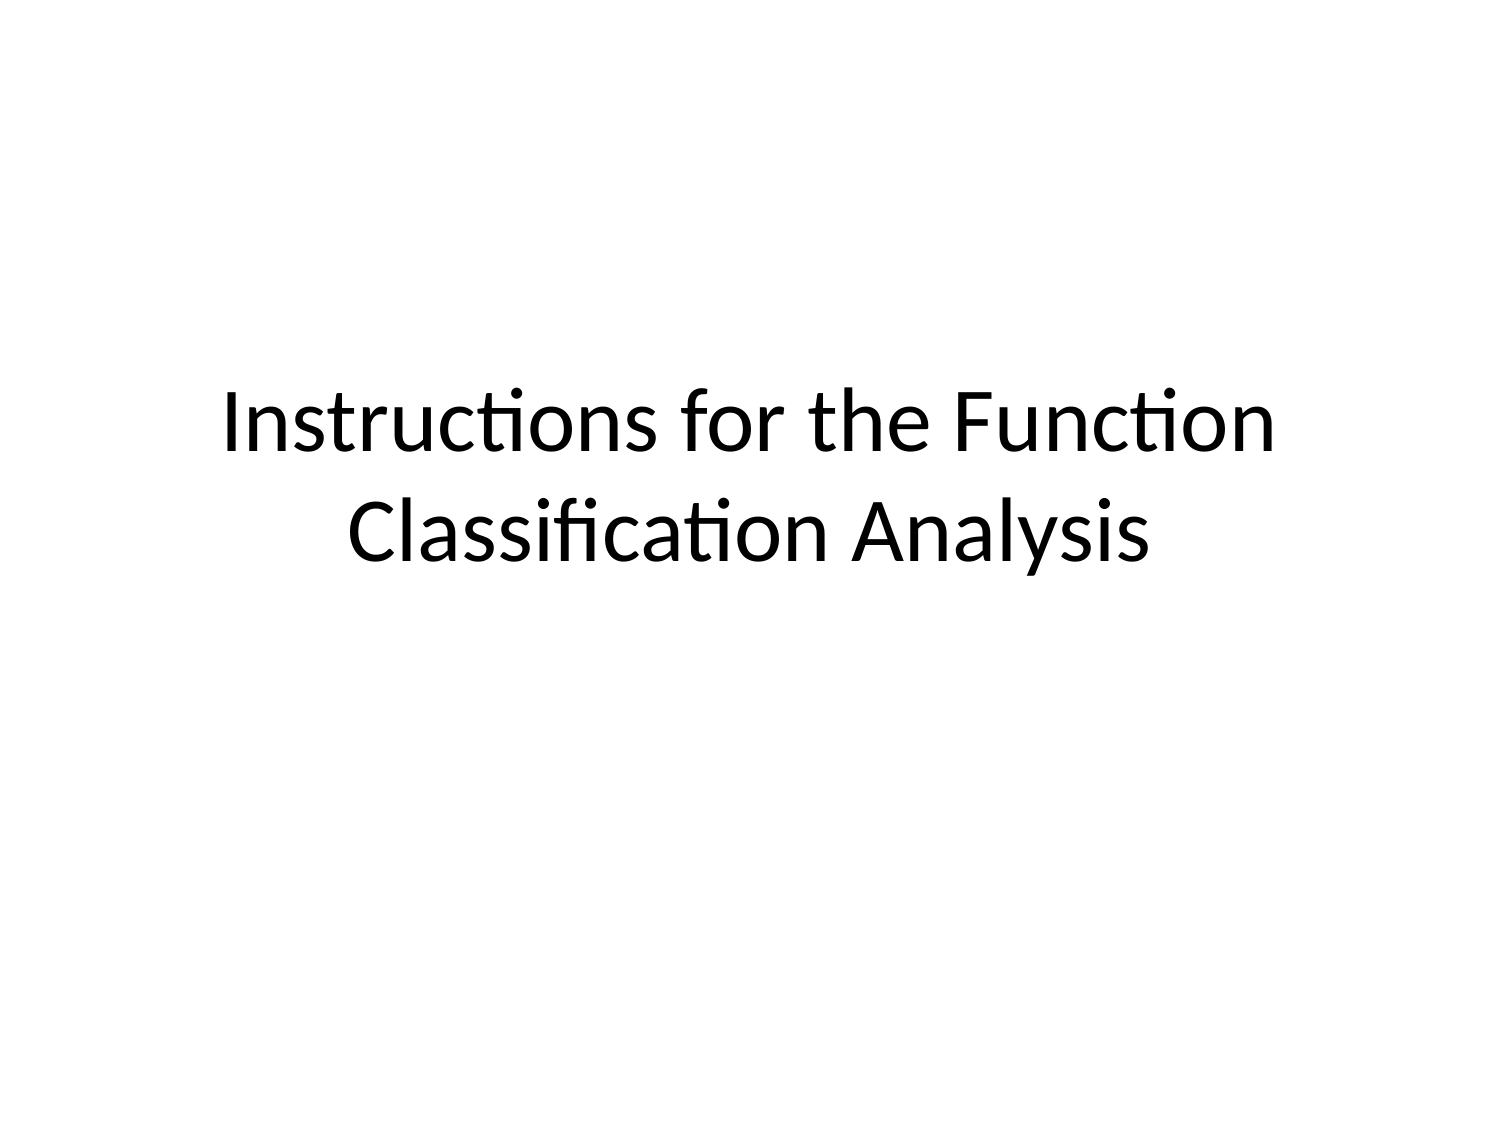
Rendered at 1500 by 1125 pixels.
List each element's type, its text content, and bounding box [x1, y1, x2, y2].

title Instructions for the Function Classification Analysis [112, 349, 1388, 591]
